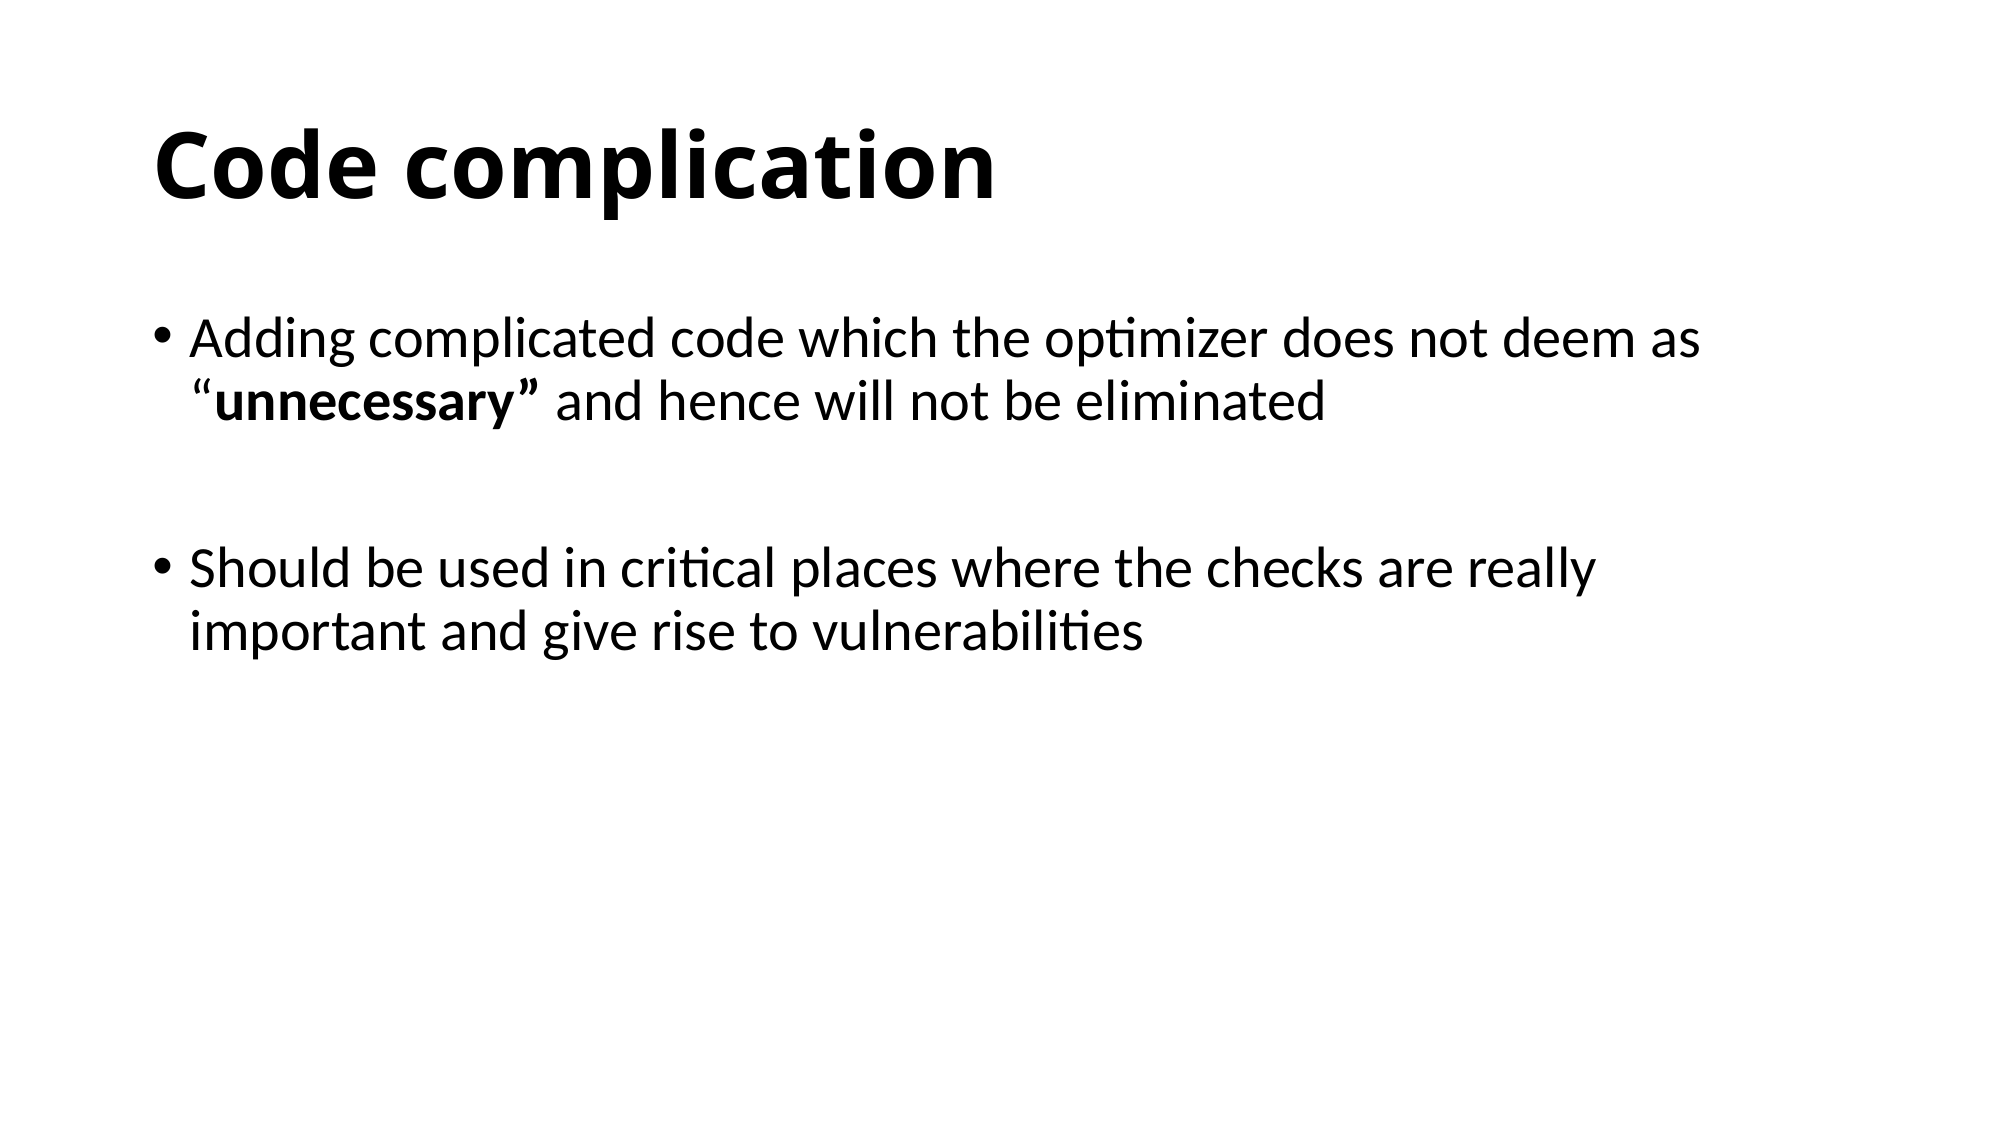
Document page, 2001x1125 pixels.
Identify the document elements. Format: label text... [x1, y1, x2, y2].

title Code complication [137, 59, 1863, 278]
list Adding complicated code which the optimizer does not deem as “unnecessary” and hence will not be eliminated Should be used in critical places where the checks are really important and give rise to vulnerabilities [137, 299, 1863, 1014]
